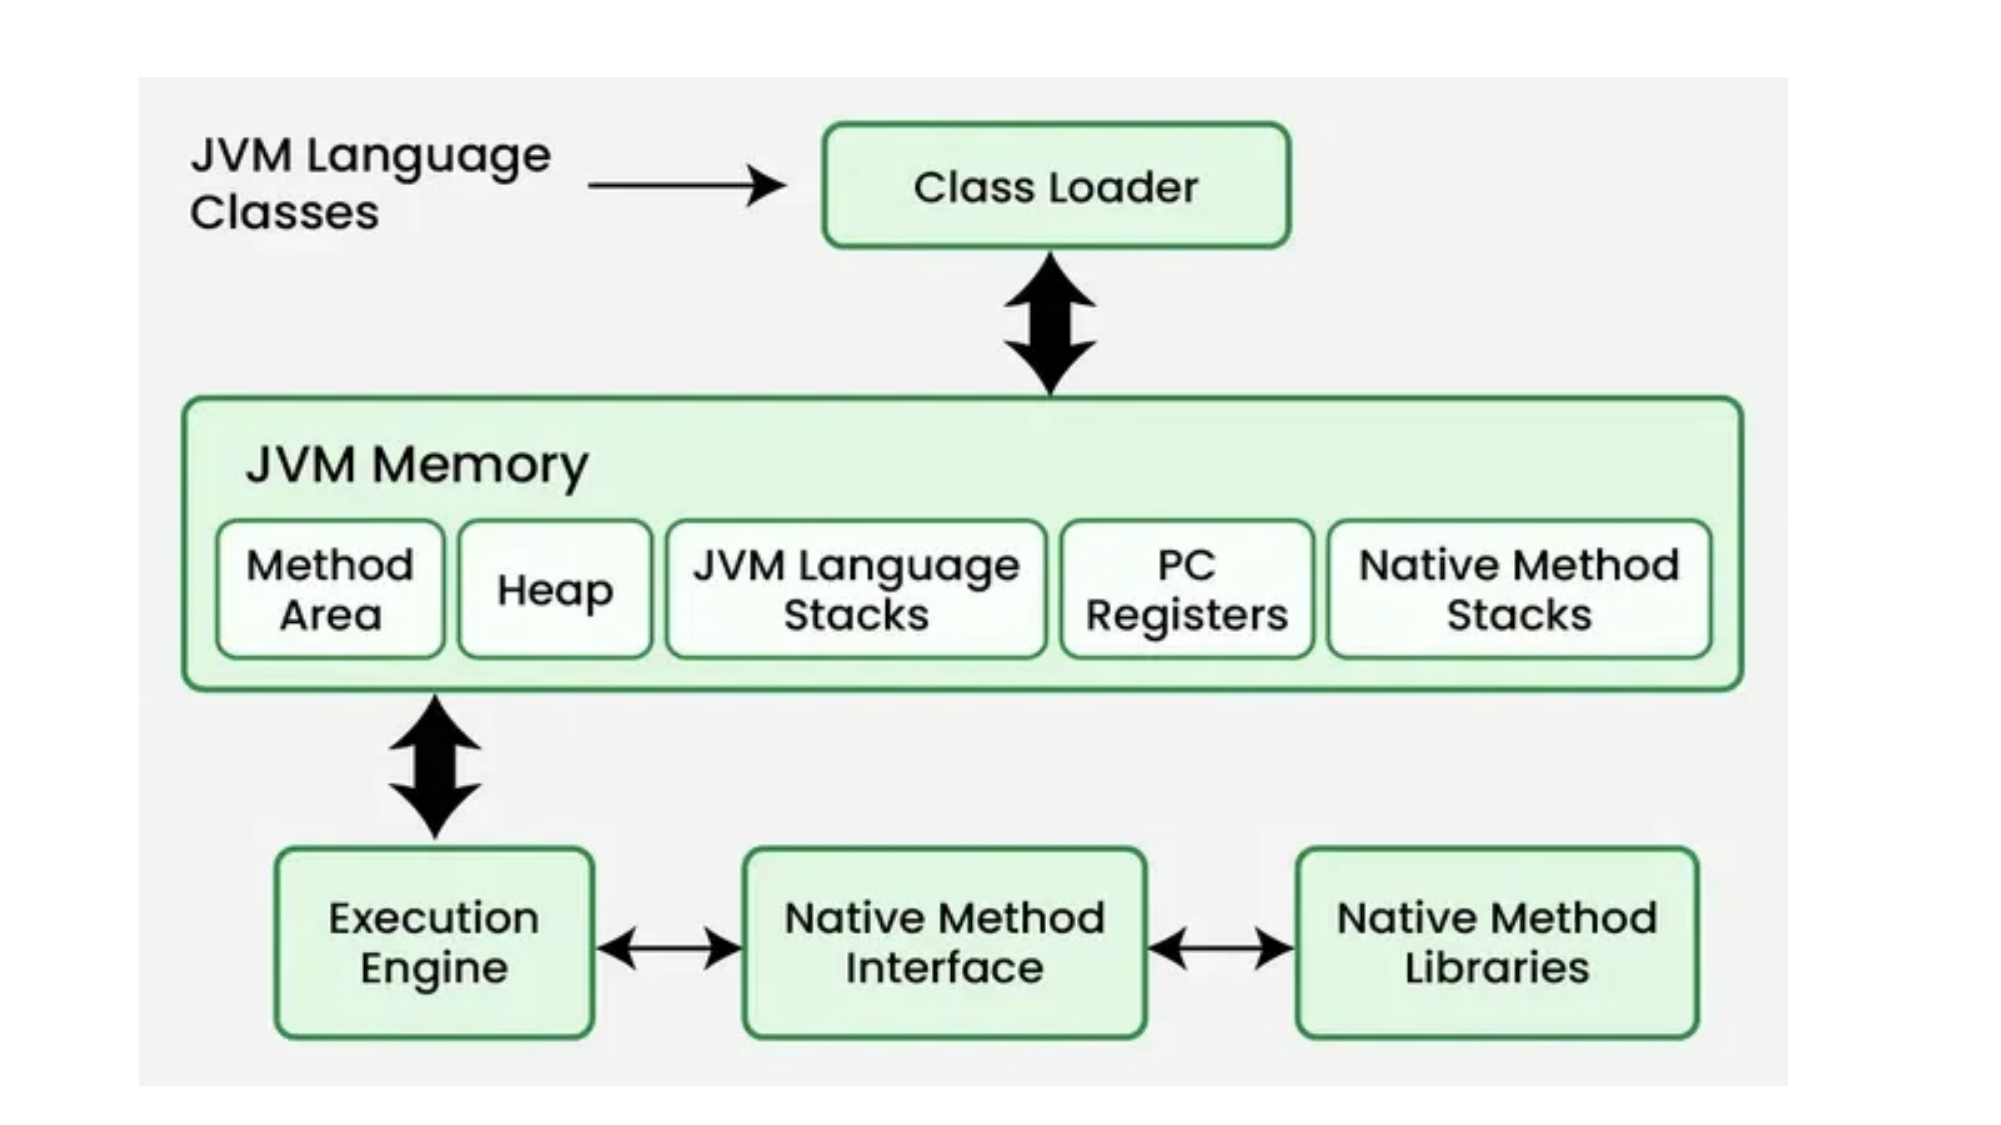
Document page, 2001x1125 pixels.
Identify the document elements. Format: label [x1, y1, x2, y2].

picture [138, 77, 1788, 1086]
